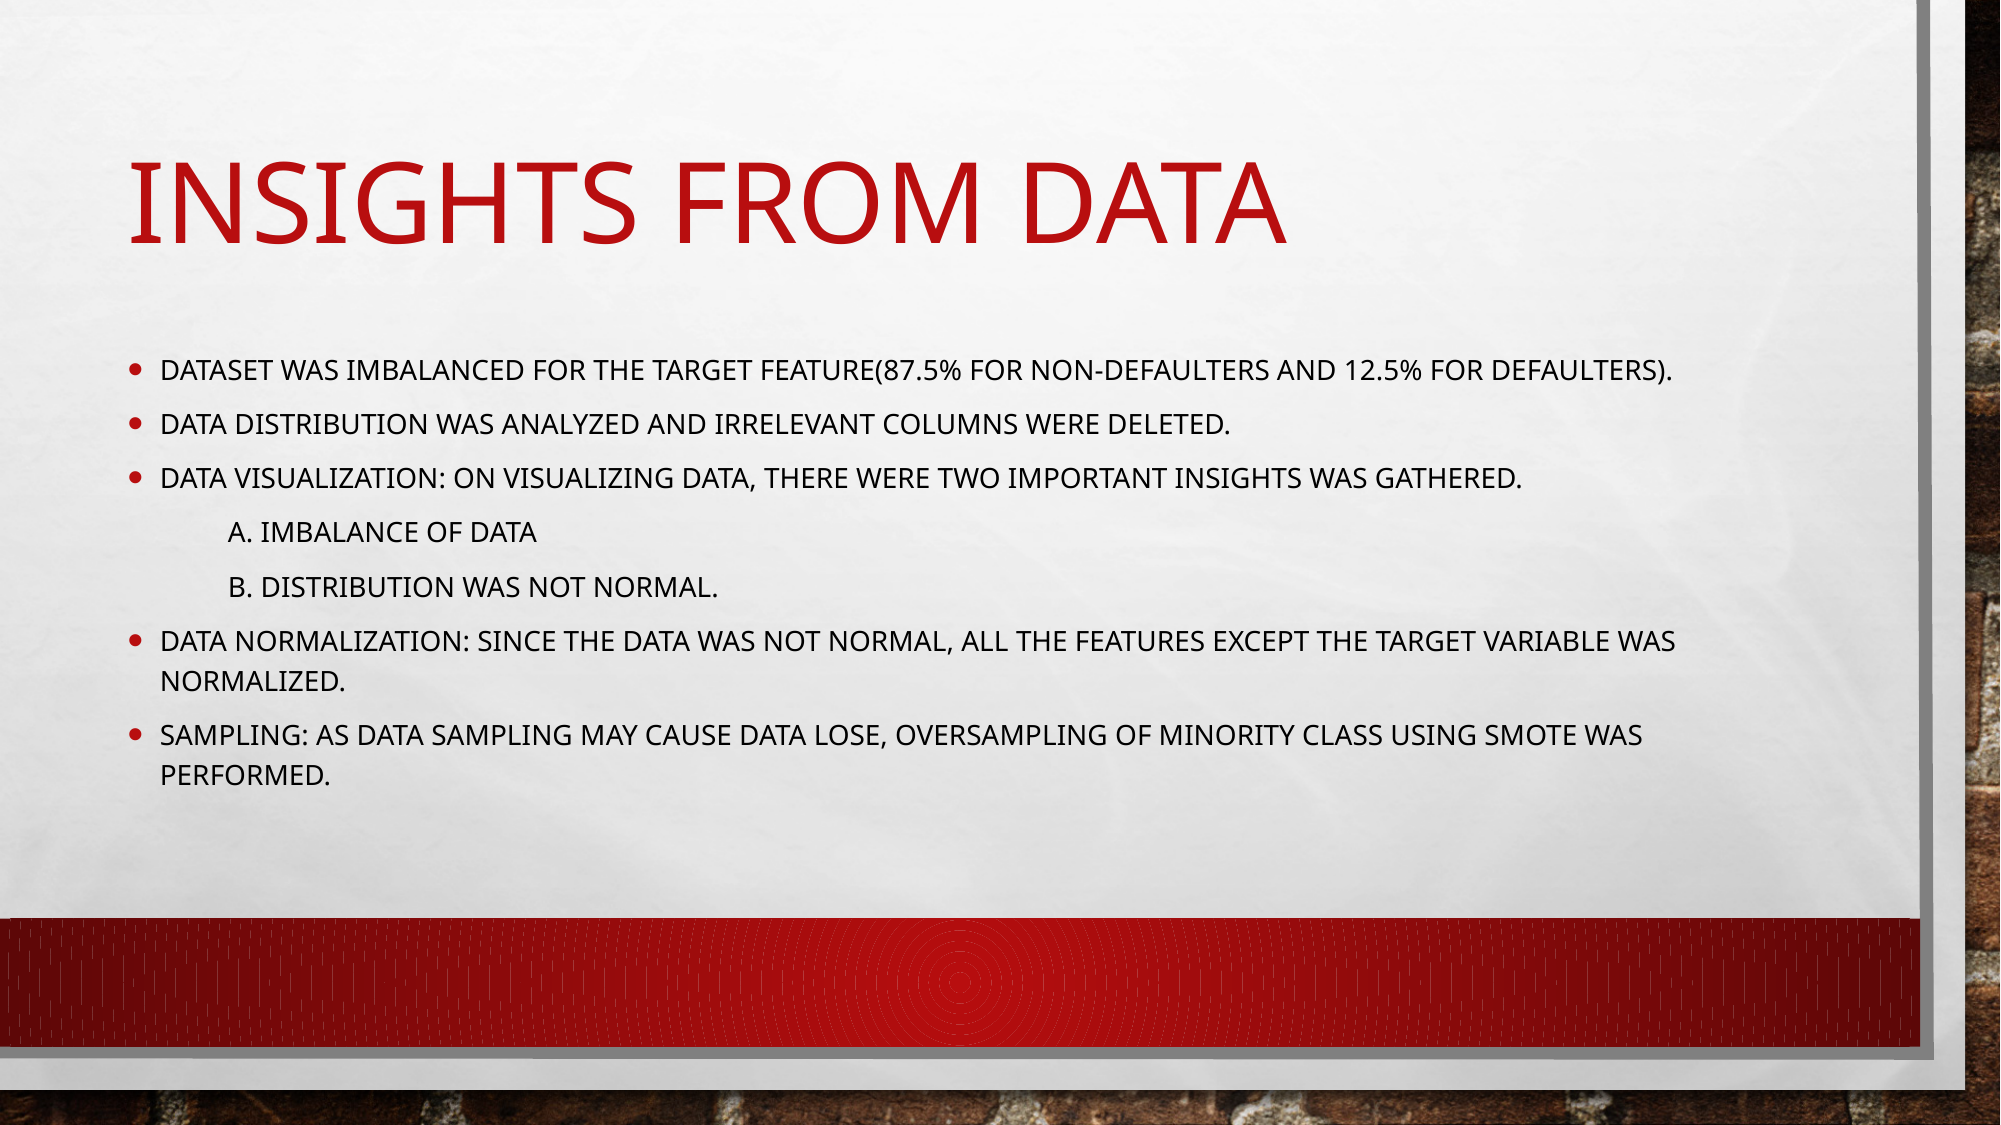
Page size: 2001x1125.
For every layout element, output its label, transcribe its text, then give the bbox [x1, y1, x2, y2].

picture [0, 0, 2000, 1125]
title Insights from data [112, 112, 1818, 302]
list Dataset was imbalanced for the target feature(87.5% for Non-defaulters and 12.5% for Defaulters). Data distribution was analyzed and irrelevant columns were deleted. Data Visualization: On visualizing data, there were two important insights was gathered. a. Imbalance of data b. Distribution was not normal. Data Normalization: Since the data was not normal, all the features except the target variable was normalized. Sampling: As data sampling may cause data lose, oversampling of minority class using SMOTE was performed. [112, 338, 1818, 882]
